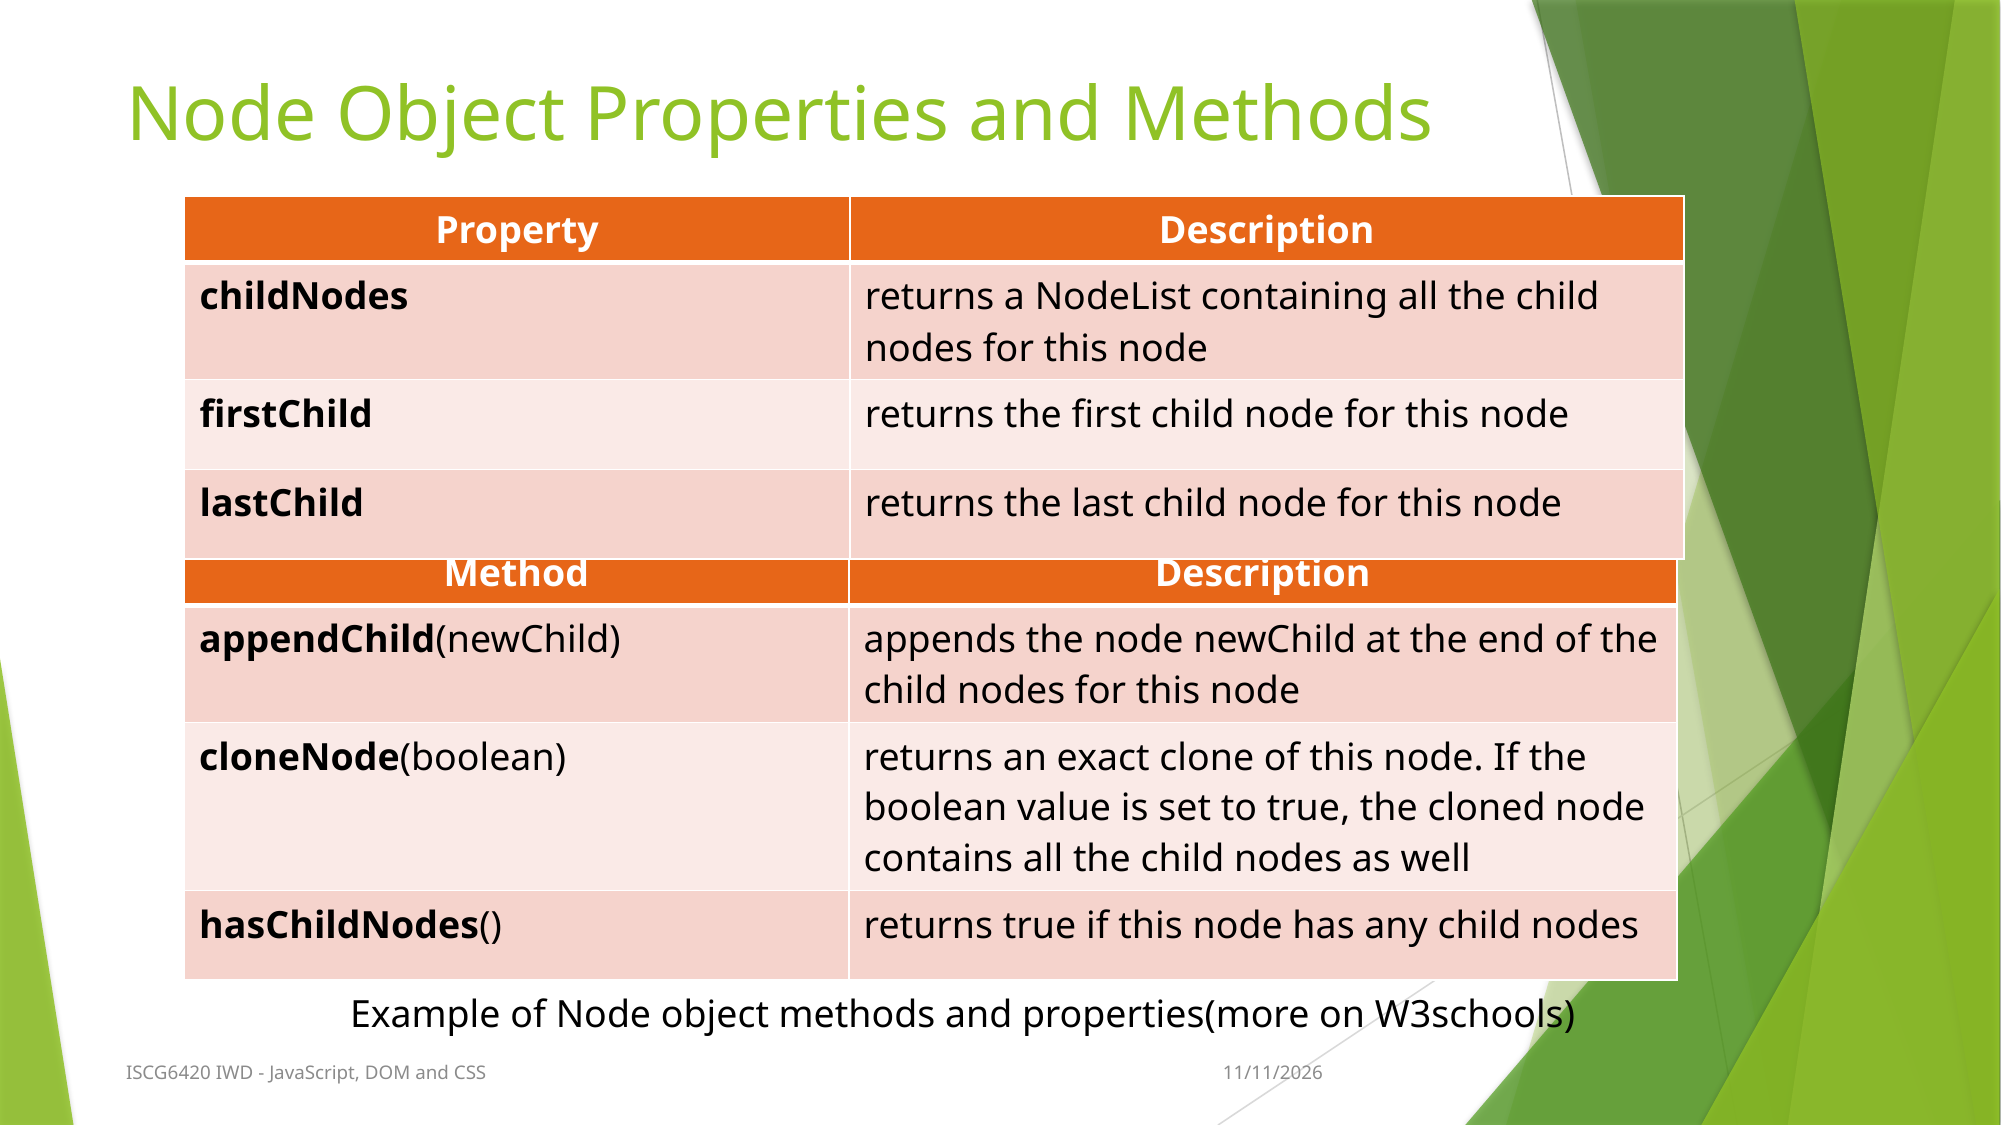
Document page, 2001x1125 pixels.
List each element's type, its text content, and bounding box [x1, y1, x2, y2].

table_header Method [185, 560, 848, 603]
table_cell lastChild [185, 470, 849, 558]
footer ISCG6420 IWD - JavaScript, DOM and CSS [111, 1043, 1145, 1104]
table_cell returns the last child node for this node [851, 470, 1683, 558]
table_cell hasChildNodes() [185, 891, 848, 979]
table_cell firstChild [185, 380, 849, 469]
table_cell returns true if this node has any child nodes [850, 891, 1676, 979]
table_header Property [185, 197, 849, 260]
title Node Object Properties and Methods [111, 58, 1522, 225]
table_cell cloneNode(boolean) [185, 723, 848, 890]
table_cell appendChild(newChild) [185, 608, 848, 722]
table_cell returns the first child node for this node [851, 380, 1683, 469]
table_cell returns an exact clone of this node. If the boolean value is set to true, the cloned node contains all the child nodes as well [850, 723, 1676, 890]
table_cell appends the node newChild at the end of the child nodes for this node [850, 608, 1676, 722]
table_cell returns a NodeList containing all the child nodes for this node [851, 265, 1683, 379]
table_cell childNodes [185, 265, 849, 379]
table_header Description [851, 197, 1683, 260]
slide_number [1188, 1043, 1338, 1104]
text_box Example of Node object methods and properties(more on W3schools) [335, 982, 1591, 1043]
table_header Description [850, 560, 1676, 603]
